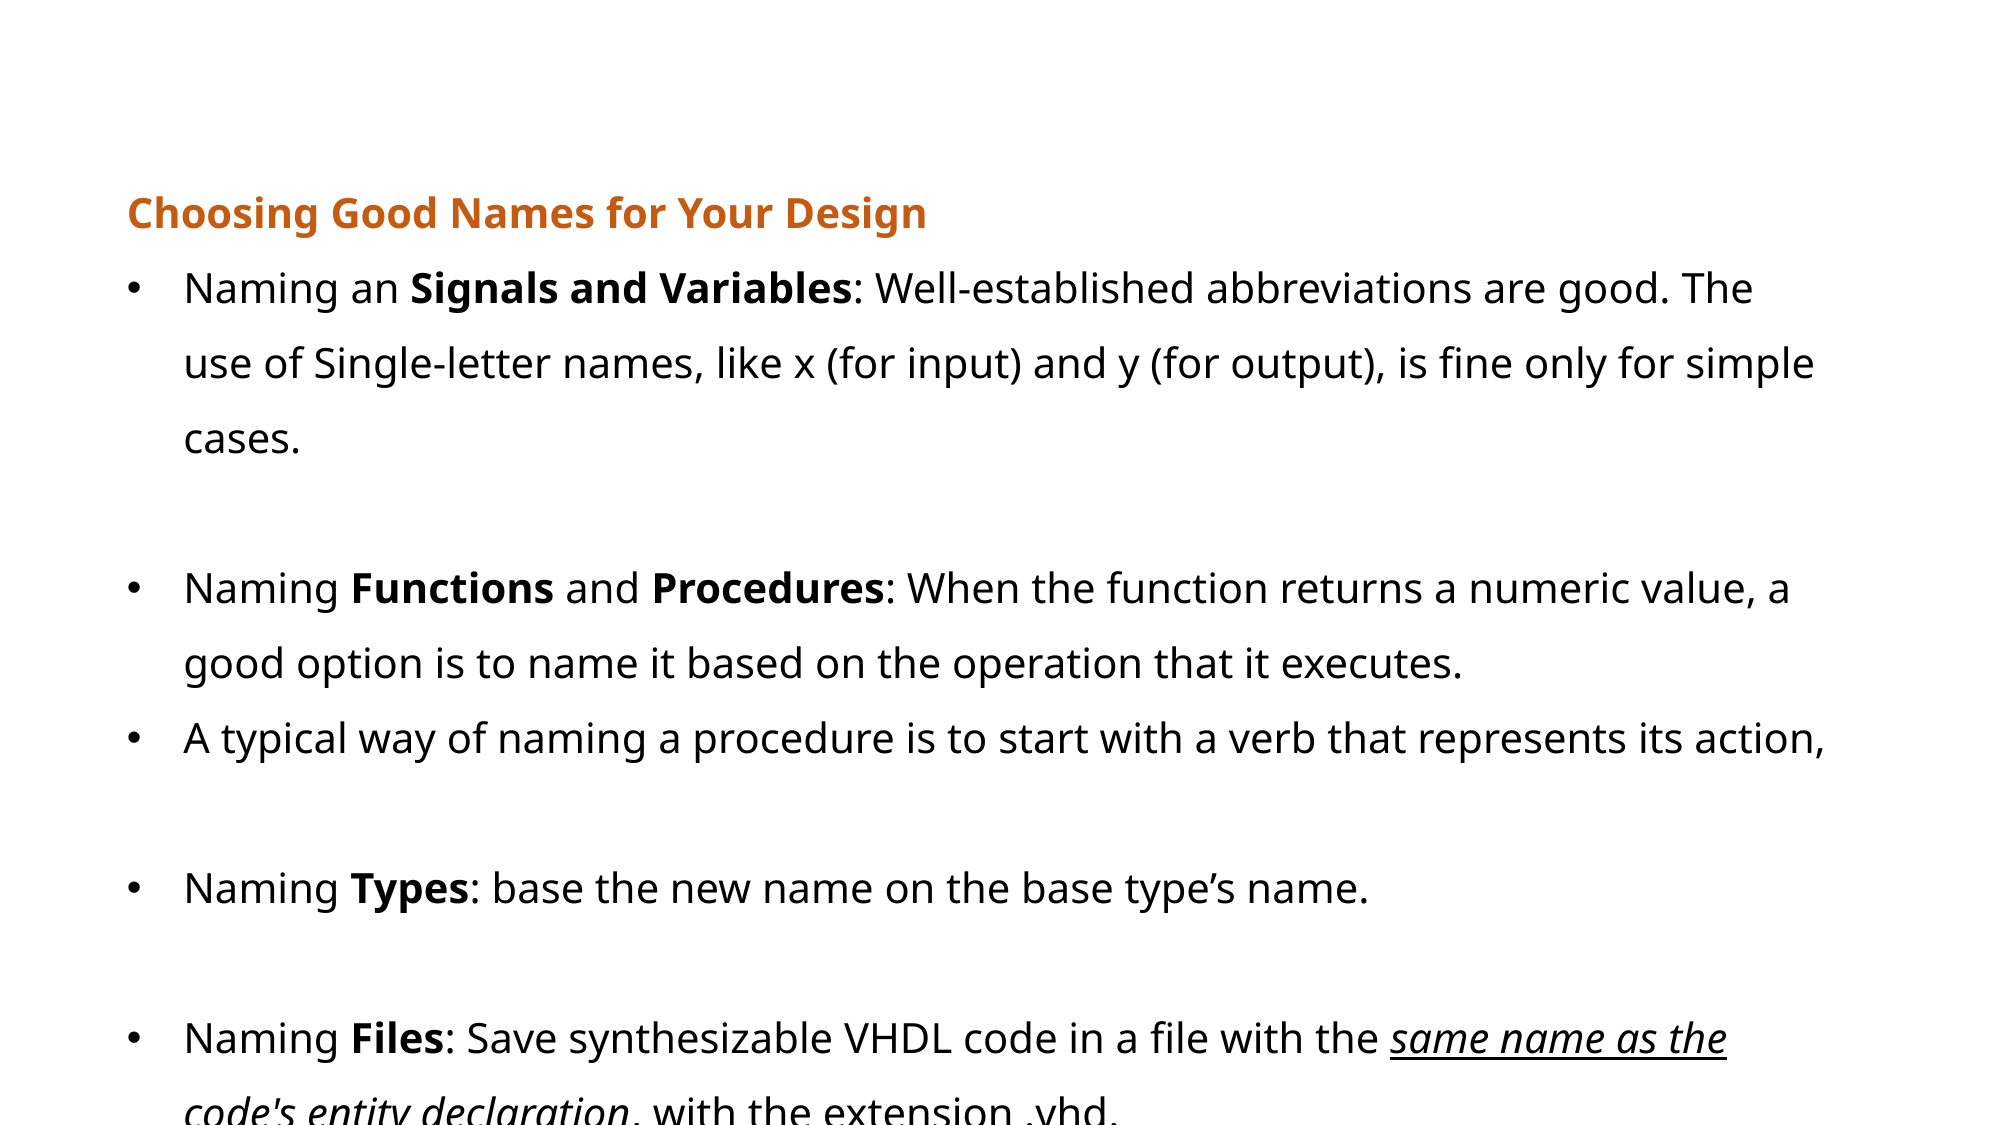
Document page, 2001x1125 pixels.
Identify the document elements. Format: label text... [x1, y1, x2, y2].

text_box Choosing Good Names for Your Design Naming an Signals and Variables: Well-established abbreviations are good. The use of Single-letter names, like x (for input) and y (for output), is fine only for simple cases. Naming Functions and Procedures: When the function returns a numeric value, a good option is to name it based on the operation that it executes. A typical way of naming a procedure is to start with a verb that represents its action, Naming Types: base the new name on the base type’s name. Naming Files: Save synthesizable VHDL code in a file with the same name as the code's entity declaration, with the extension .vhd. [112, 154, 1849, 1125]
